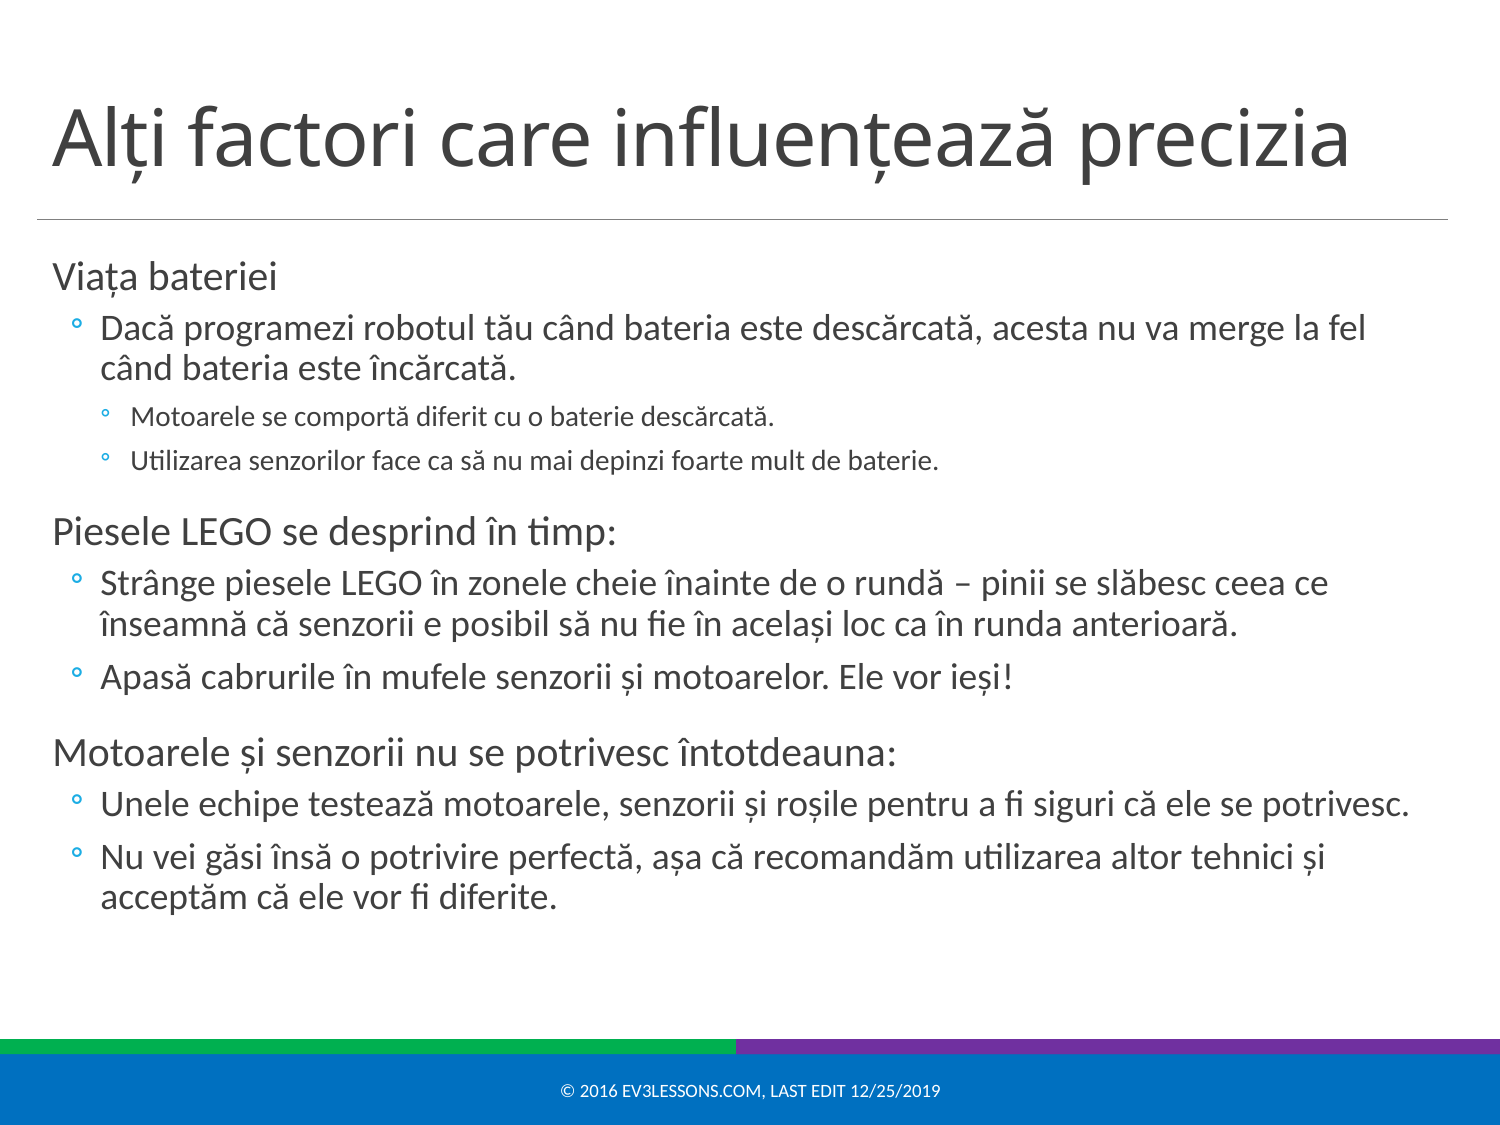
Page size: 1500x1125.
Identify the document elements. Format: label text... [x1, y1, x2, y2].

title Alți factori care influențează precizia [37, 47, 1448, 191]
list Viața bateriei Dacă programezi robotul tău când bateria este descărcată, acesta nu va merge la fel când bateria este încărcată. Motoarele se comportă diferit cu o baterie descărcată. Utilizarea senzorilor face ca să nu mai depinzi foarte mult de baterie. Piesele LEGO se desprind în timp: Strânge piesele LEGO în zonele cheie înainte de o rundă – pinii se slăbesc ceea ce înseamnă că senzorii e posibil să nu fie în același loc ca în runda anterioară. Apasă cabrurile în mufele senzorii și motoarelor. Ele vor ieși! Motoarele și senzorii nu se potrivesc întotdeauna: Unele echipe testează motoarele, senzorii și roșile pentru a fi siguri că ele se potrivesc. Nu vei găsi însă o potrivire perfectă, așa că recomandăm utilizarea altor tehnici și acceptăm că ele vor fi diferite. [37, 246, 1448, 1011]
footer © 2016 EV3Lessons.com, Last edit 12/25/2019 [453, 1059, 1047, 1120]
